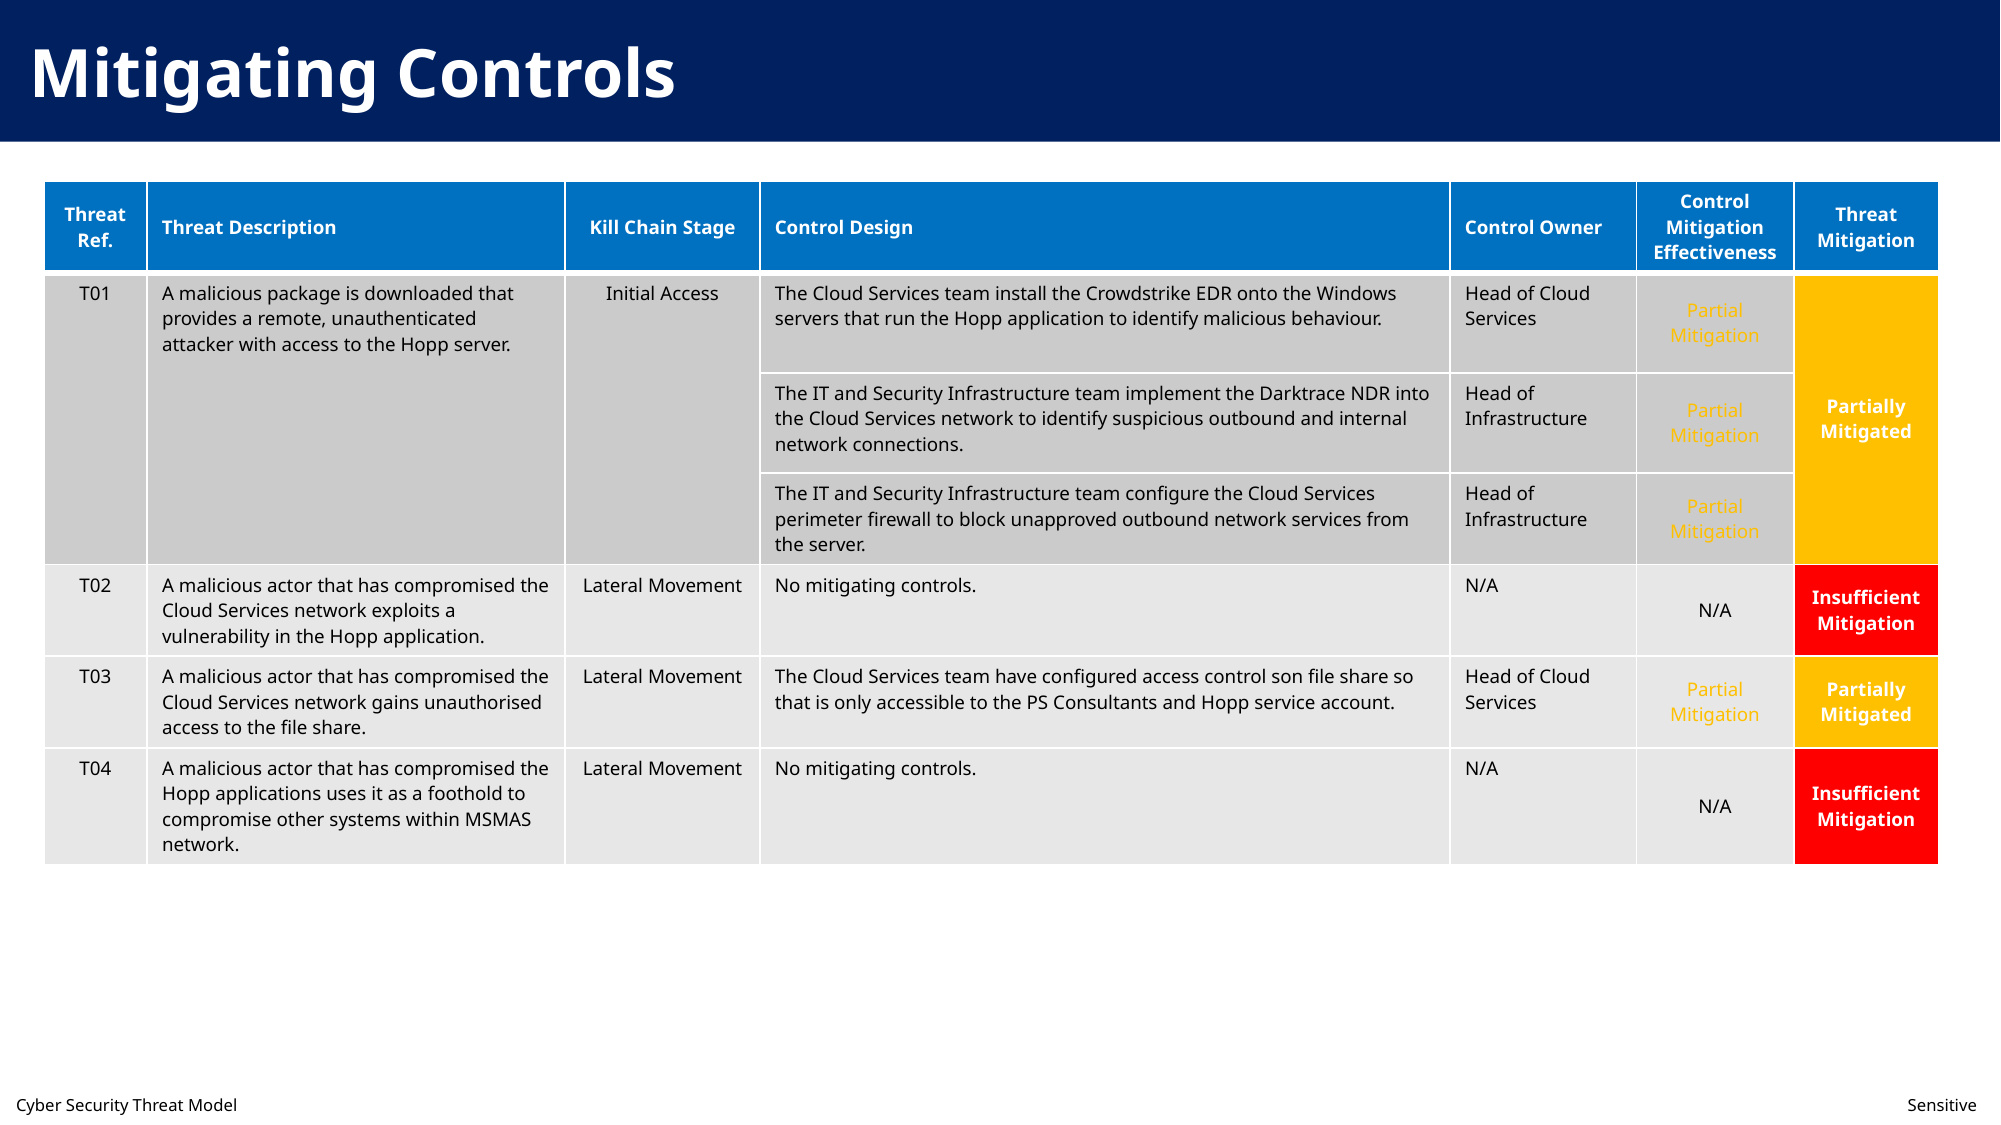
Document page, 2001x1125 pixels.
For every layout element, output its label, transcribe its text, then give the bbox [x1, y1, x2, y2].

table_cell N/A [1451, 749, 1636, 864]
table_cell A malicious actor that has compromised the Cloud Services network gains unauthorised access to the file share. [148, 657, 564, 747]
table_cell A malicious actor that has compromised the Cloud Services network exploits a vulnerability in the Hopp application. [148, 565, 564, 655]
table_cell Lateral Movement [566, 749, 759, 864]
table_cell The IT and Security Infrastructure team implement the Darktrace NDR into the Cloud Services network to identify suspicious outbound and internal network connections. [761, 374, 1449, 472]
table_header Threat Description [148, 182, 564, 270]
table_cell Head of Infrastructure [1451, 474, 1636, 564]
table_cell Partial Mitigation [1637, 374, 1793, 472]
table_header Threat Mitigation [1795, 182, 1938, 270]
table_cell N/A [1637, 565, 1793, 655]
table_cell Partially Mitigated [1795, 276, 1938, 564]
table_cell Lateral Movement [566, 657, 759, 747]
table_cell A malicious package is downloaded that provides a remote, unauthenticated attacker with access to the Hopp server. [148, 276, 564, 564]
table_cell The IT and Security Infrastructure team configure the Cloud Services perimeter firewall to block unapproved outbound network services from the server. [761, 474, 1449, 564]
table_cell N/A [1451, 565, 1636, 655]
table_cell Initial Access [566, 276, 759, 564]
table_cell N/A [1637, 749, 1793, 864]
table_cell A malicious actor that has compromised the Hopp applications uses it as a foothold to compromise other systems within MSMAS network. [148, 749, 564, 864]
table_cell Partial Mitigation [1637, 474, 1793, 564]
table_header Control Design [761, 182, 1449, 270]
table_header Threat Ref. [45, 182, 146, 270]
table_cell Insufficient Mitigation [1795, 565, 1938, 655]
table_cell Head of Infrastructure [1451, 374, 1636, 472]
table_cell The Cloud Services team have configured access control son file share so that is only accessible to the PS Consultants and Hopp service account. [761, 657, 1449, 747]
table_cell Partial Mitigation [1637, 657, 1793, 747]
table_cell The Cloud Services team install the Crowdstrike EDR onto the Windows servers that run the Hopp application to identify malicious behaviour. [761, 276, 1449, 372]
table_cell No mitigating controls. [761, 565, 1449, 655]
table_cell Lateral Movement [566, 565, 759, 655]
table_cell Head of Cloud Services [1451, 657, 1636, 747]
table_cell Head of Cloud Services [1451, 276, 1636, 372]
table_cell Partially Mitigated [1795, 657, 1938, 747]
table_header Kill Chain Stage [566, 182, 759, 270]
table_cell No mitigating controls. [761, 749, 1449, 864]
table_header Control Owner [1451, 182, 1636, 270]
table_cell Insufficient Mitigation [1795, 749, 1938, 864]
table_cell T01 [45, 276, 146, 564]
table_cell T02 [45, 565, 146, 655]
table_cell Partial Mitigation [1637, 276, 1793, 372]
table_cell T03 [45, 657, 146, 747]
table_cell T04 [45, 749, 146, 864]
text_box Mitigating Controls [0, 0, 2000, 143]
text_box Cyber Security Threat Model Sensitive [0, 1083, 2000, 1125]
table_header Control Mitigation Effectiveness [1637, 182, 1793, 270]
